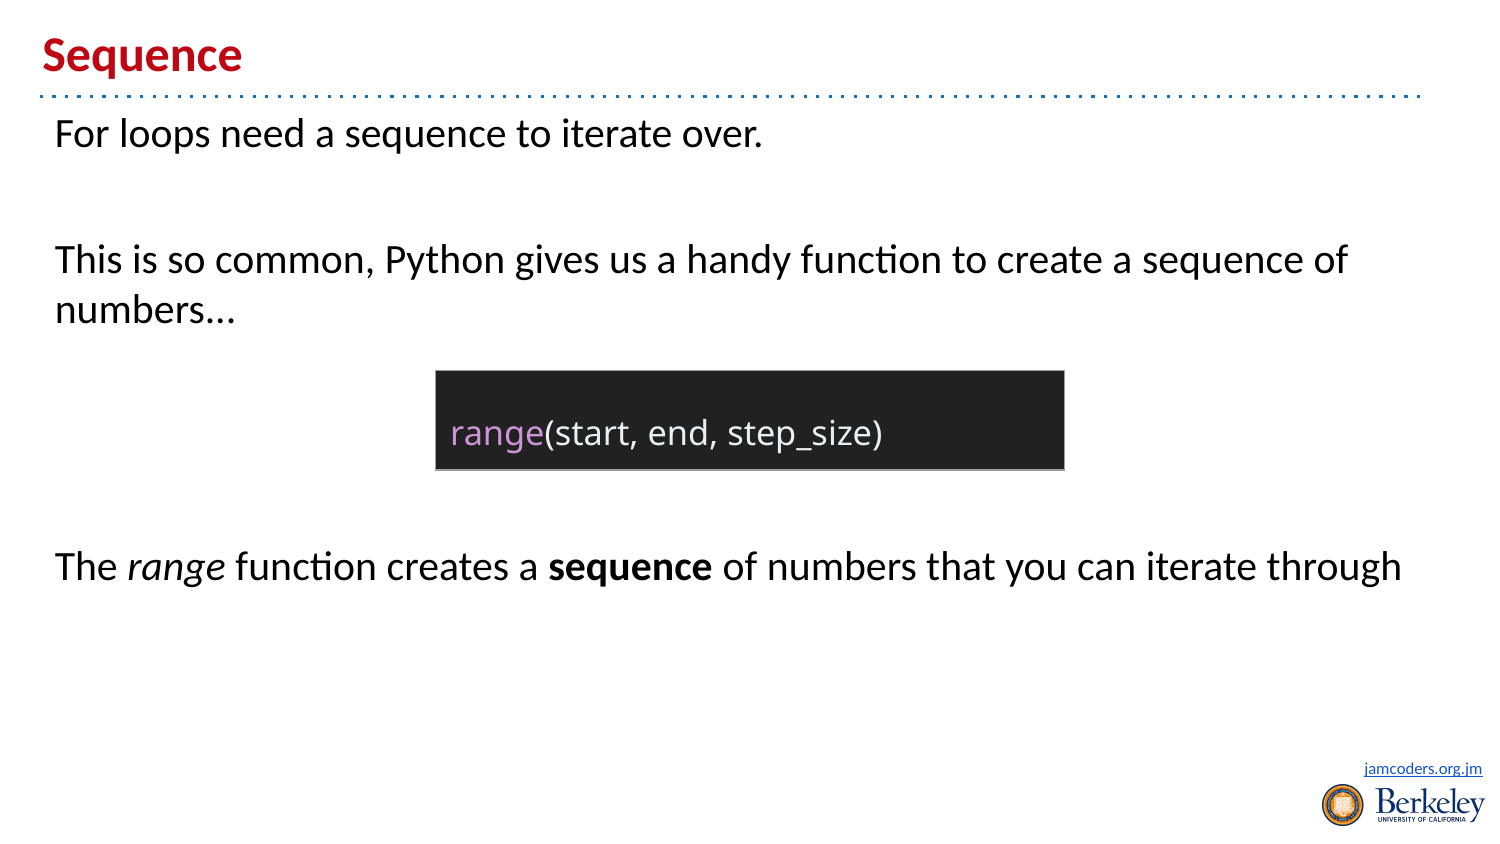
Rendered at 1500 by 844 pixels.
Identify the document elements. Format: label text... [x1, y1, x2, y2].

picture [1321, 782, 1486, 827]
title Sequence [27, 15, 1378, 97]
text_box The range function creates a sequence of numbers that you can iterate through [39, 523, 1425, 604]
list For loops need a sequence to iterate over. This is so common, Python gives us a handy function to create a sequence of numbers... [39, 91, 1425, 350]
table_header range(start, end, step_size) [436, 371, 1064, 469]
